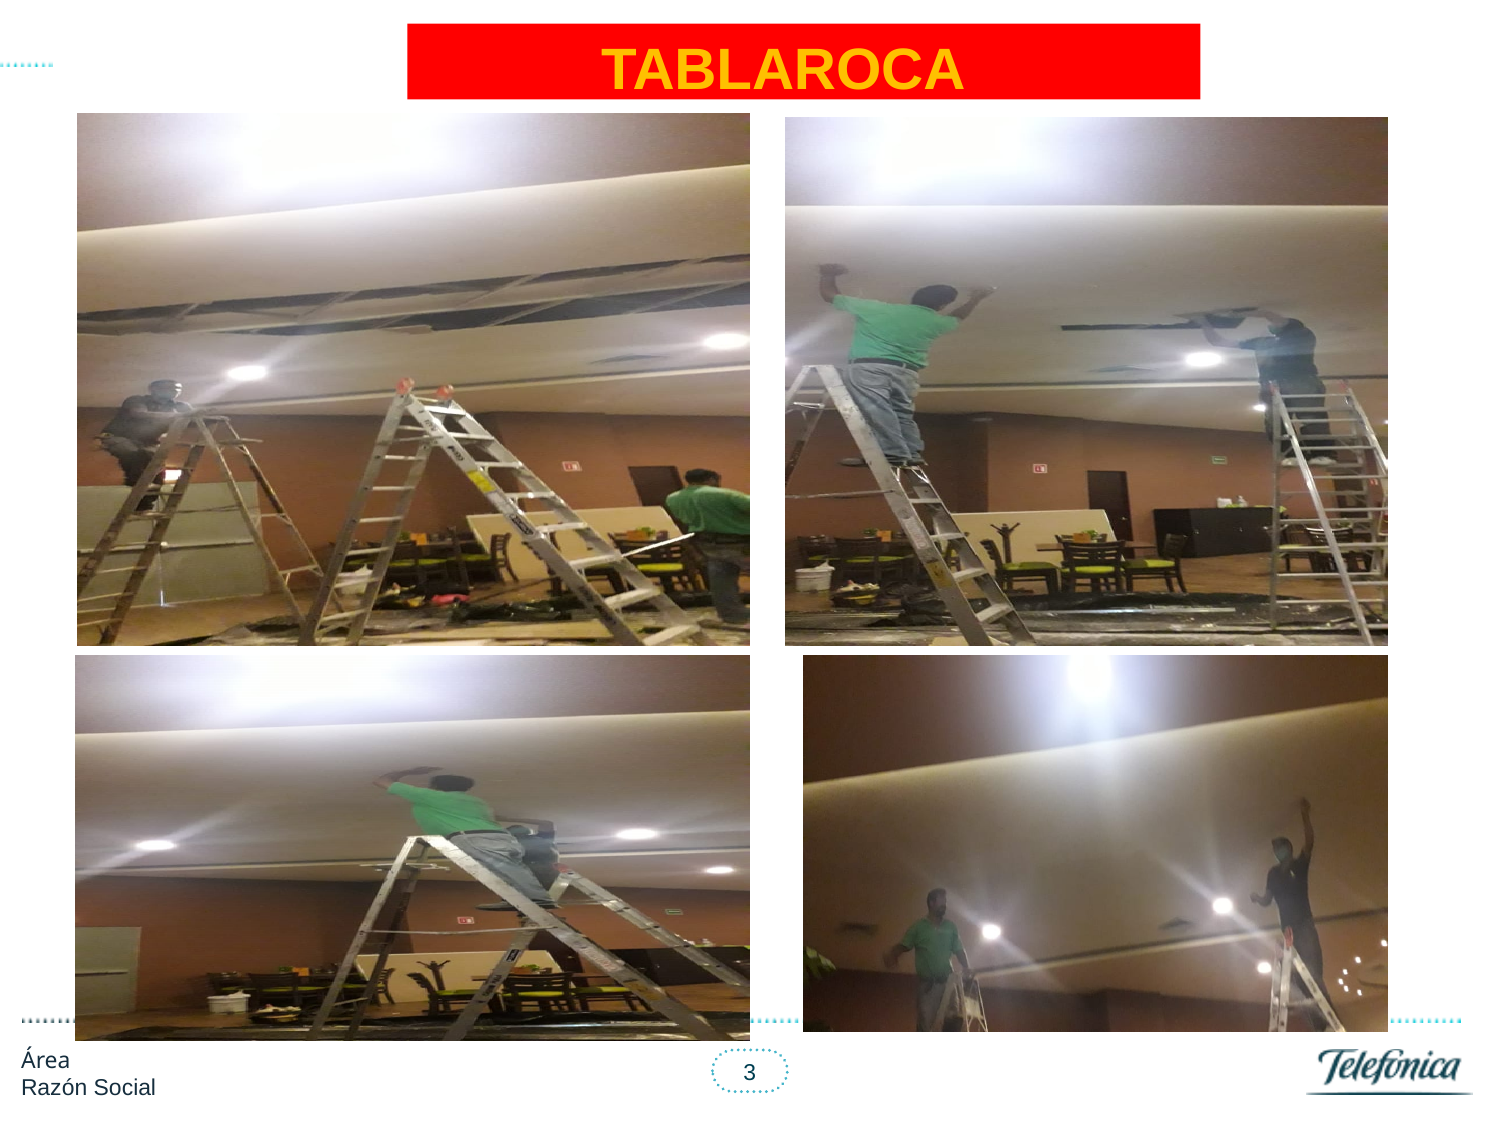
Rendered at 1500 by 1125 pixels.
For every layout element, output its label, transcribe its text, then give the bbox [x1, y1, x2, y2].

picture [1306, 1049, 1473, 1095]
picture [22, 655, 1461, 1041]
picture [0, 60, 53, 67]
title TABLAROCA [407, 23, 1201, 100]
picture [77, 113, 751, 646]
picture [785, 116, 1389, 646]
